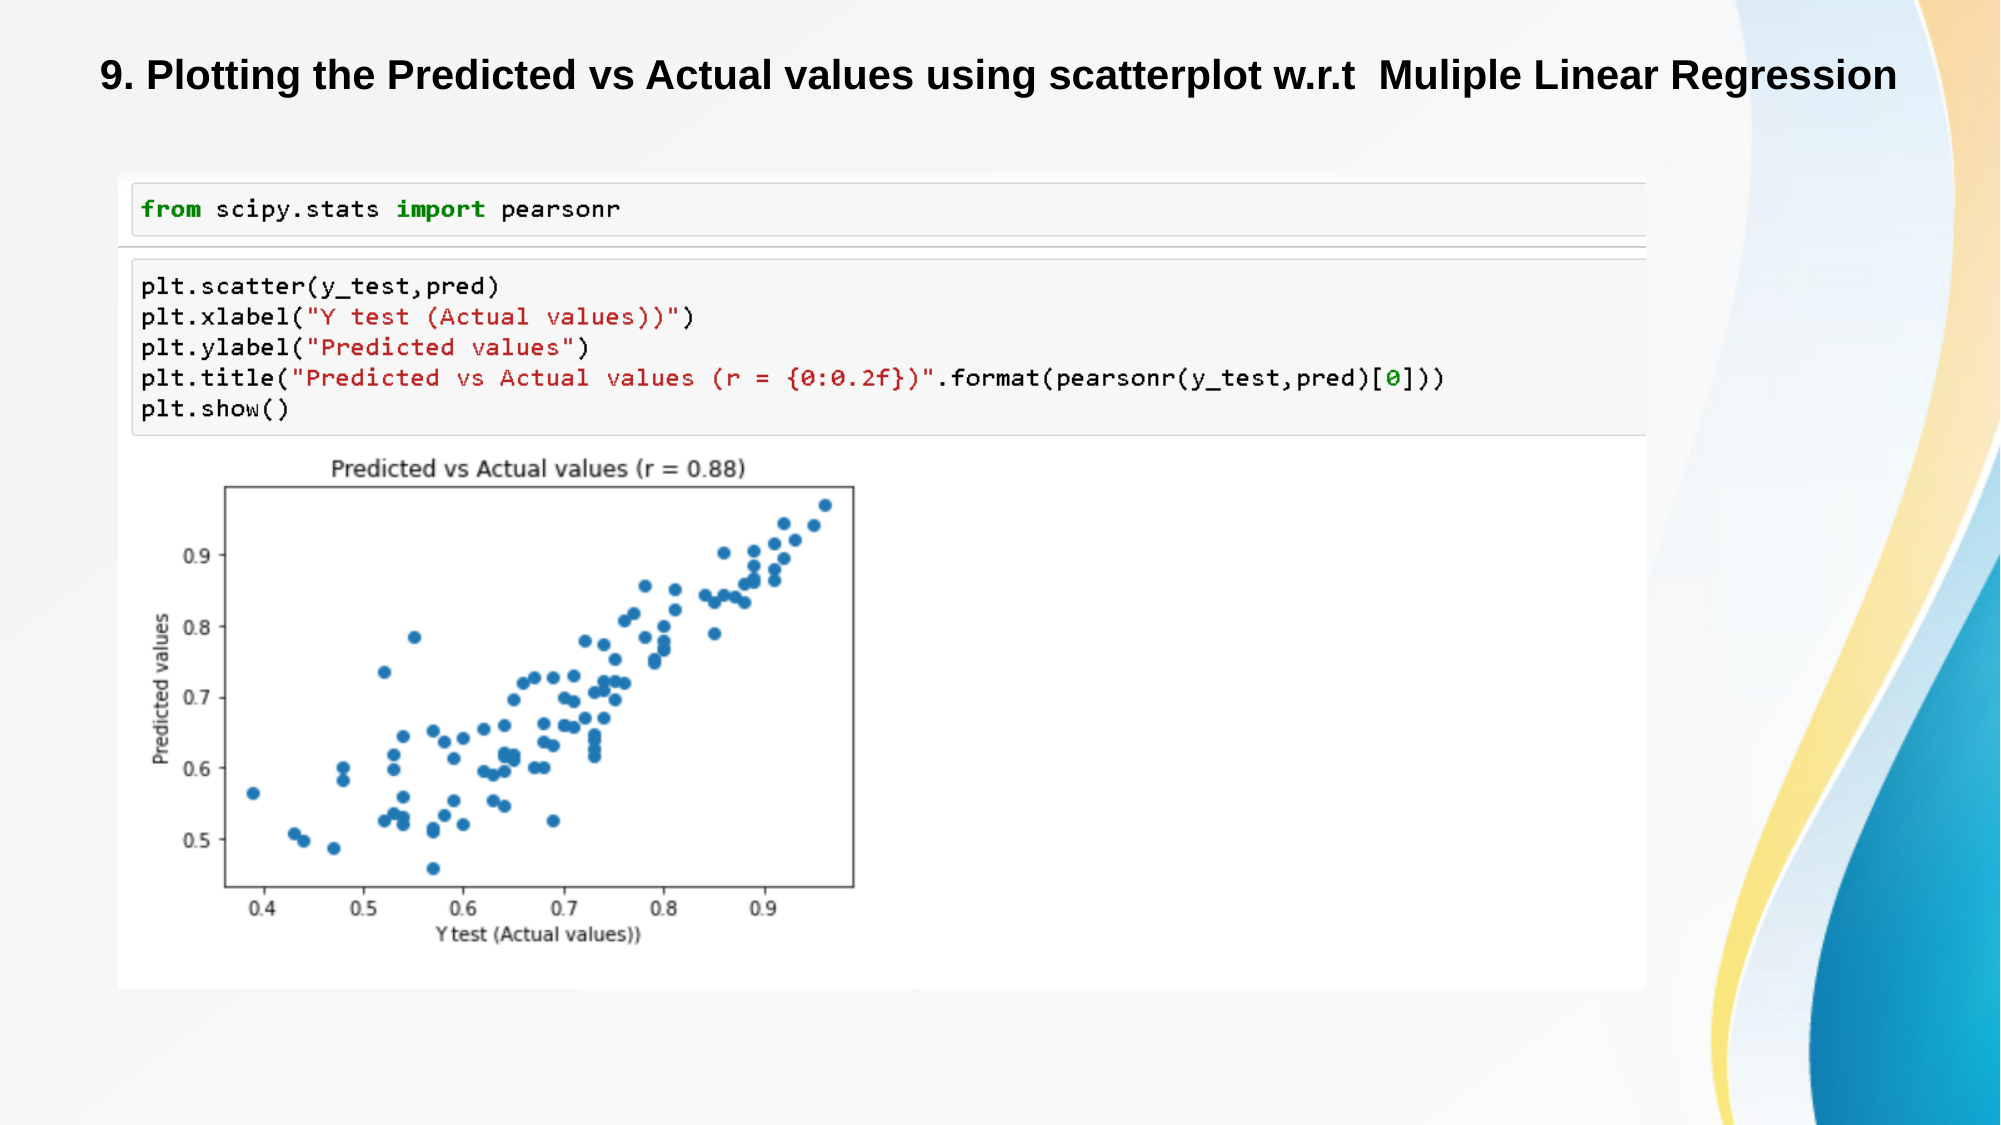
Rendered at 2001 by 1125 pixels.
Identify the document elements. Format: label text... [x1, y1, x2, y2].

picture [0, 0, 2001, 1125]
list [118, 173, 1646, 989]
text_box 9. Plotting the Predicted vs Actual values using scatterplot w.r.t Muliple Linear Regression [85, 40, 1915, 106]
